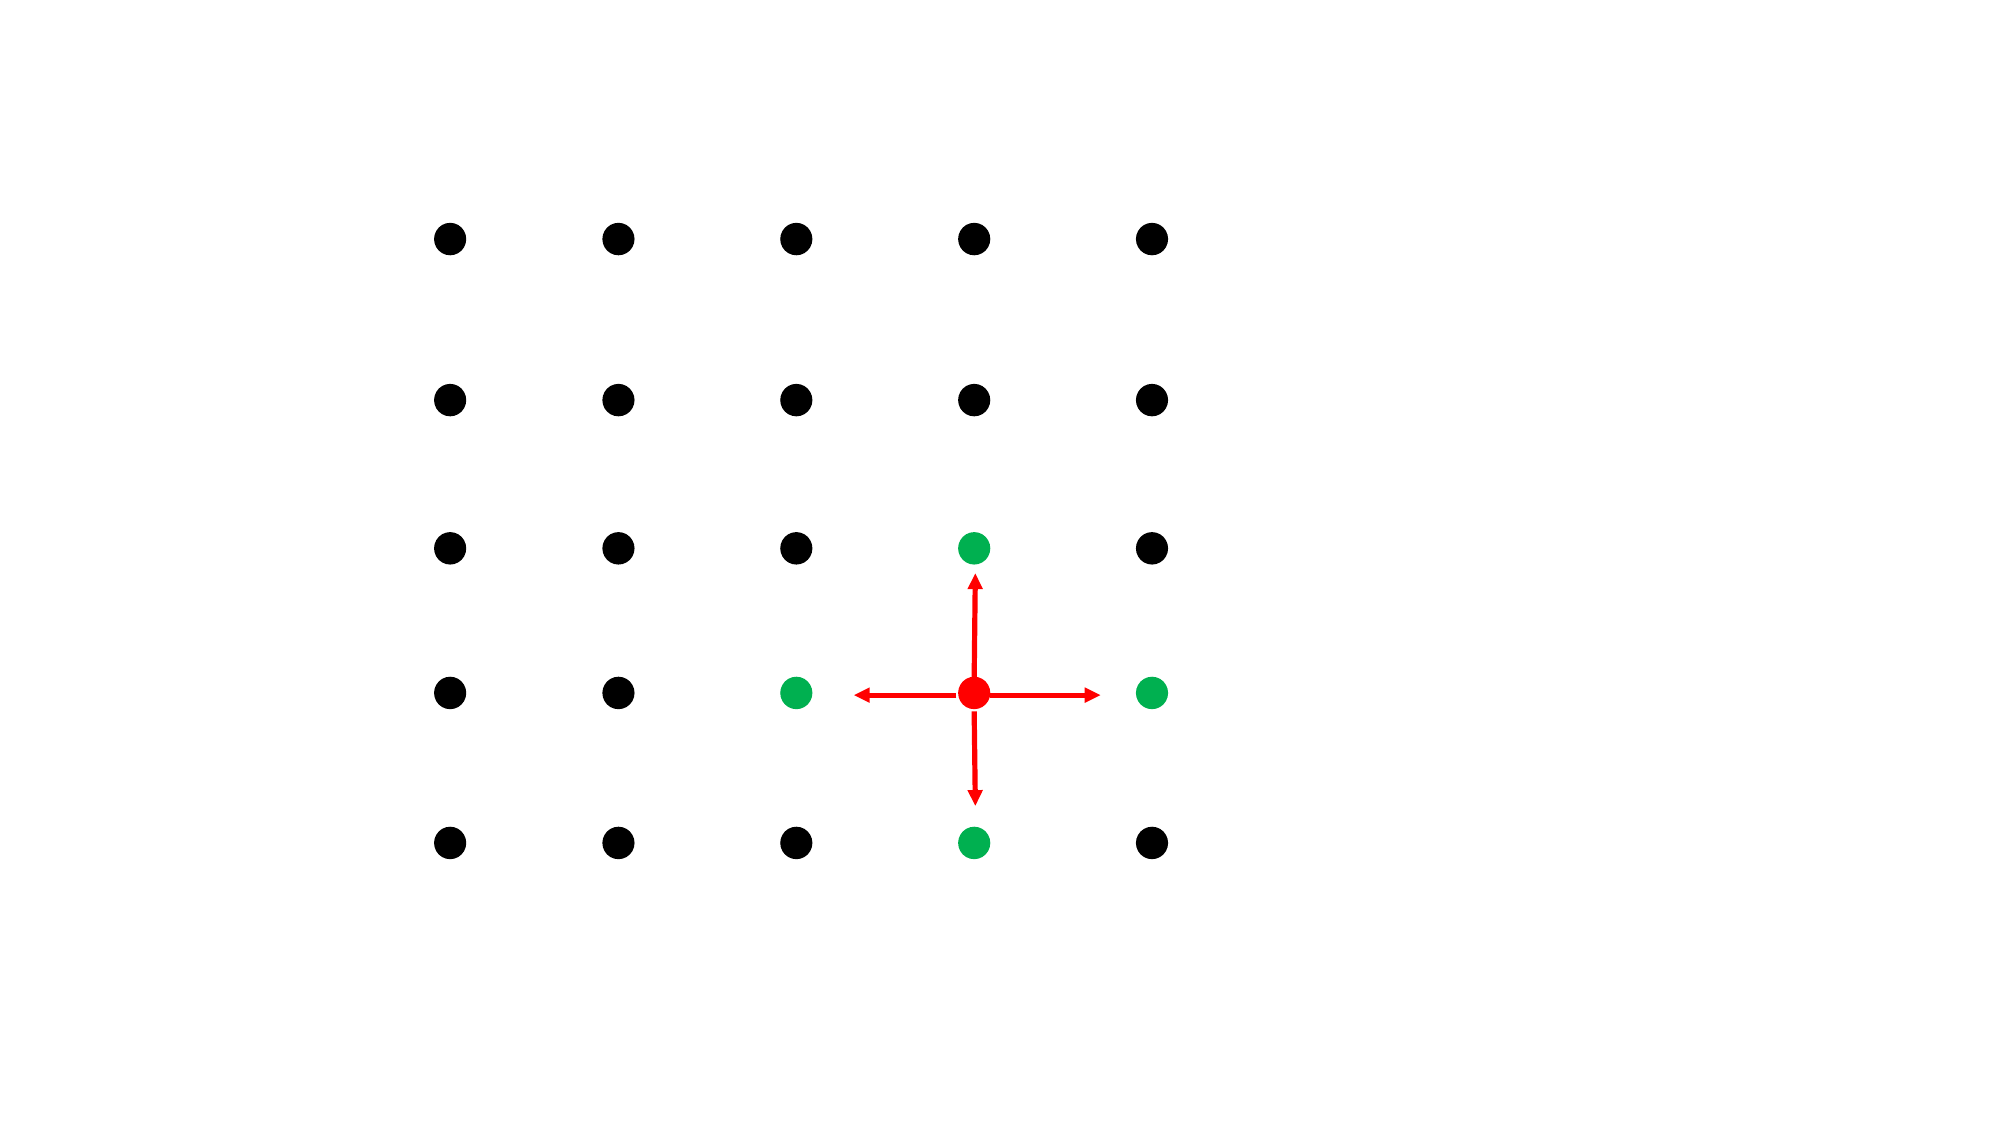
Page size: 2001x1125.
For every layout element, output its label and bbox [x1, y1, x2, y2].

text_box [433, 382, 468, 418]
text_box [601, 675, 636, 711]
text_box [957, 676, 992, 711]
text_box [433, 531, 468, 566]
text_box [1134, 531, 1170, 566]
text_box [433, 675, 468, 711]
text_box [779, 825, 814, 861]
text_box [779, 675, 814, 711]
text_box [957, 221, 992, 257]
text_box [779, 382, 814, 418]
text_box [601, 382, 636, 418]
text_box [957, 825, 992, 861]
text_box [779, 531, 814, 566]
text_box [957, 531, 992, 566]
text_box [1134, 221, 1170, 257]
text_box [1134, 825, 1170, 861]
text_box [957, 382, 992, 418]
text_box [1134, 675, 1170, 711]
text_box [779, 221, 814, 257]
text_box [601, 221, 636, 257]
text_box [433, 221, 468, 257]
text_box [1134, 382, 1170, 418]
text_box [601, 825, 636, 861]
text_box [433, 825, 468, 861]
text_box [601, 531, 636, 566]
